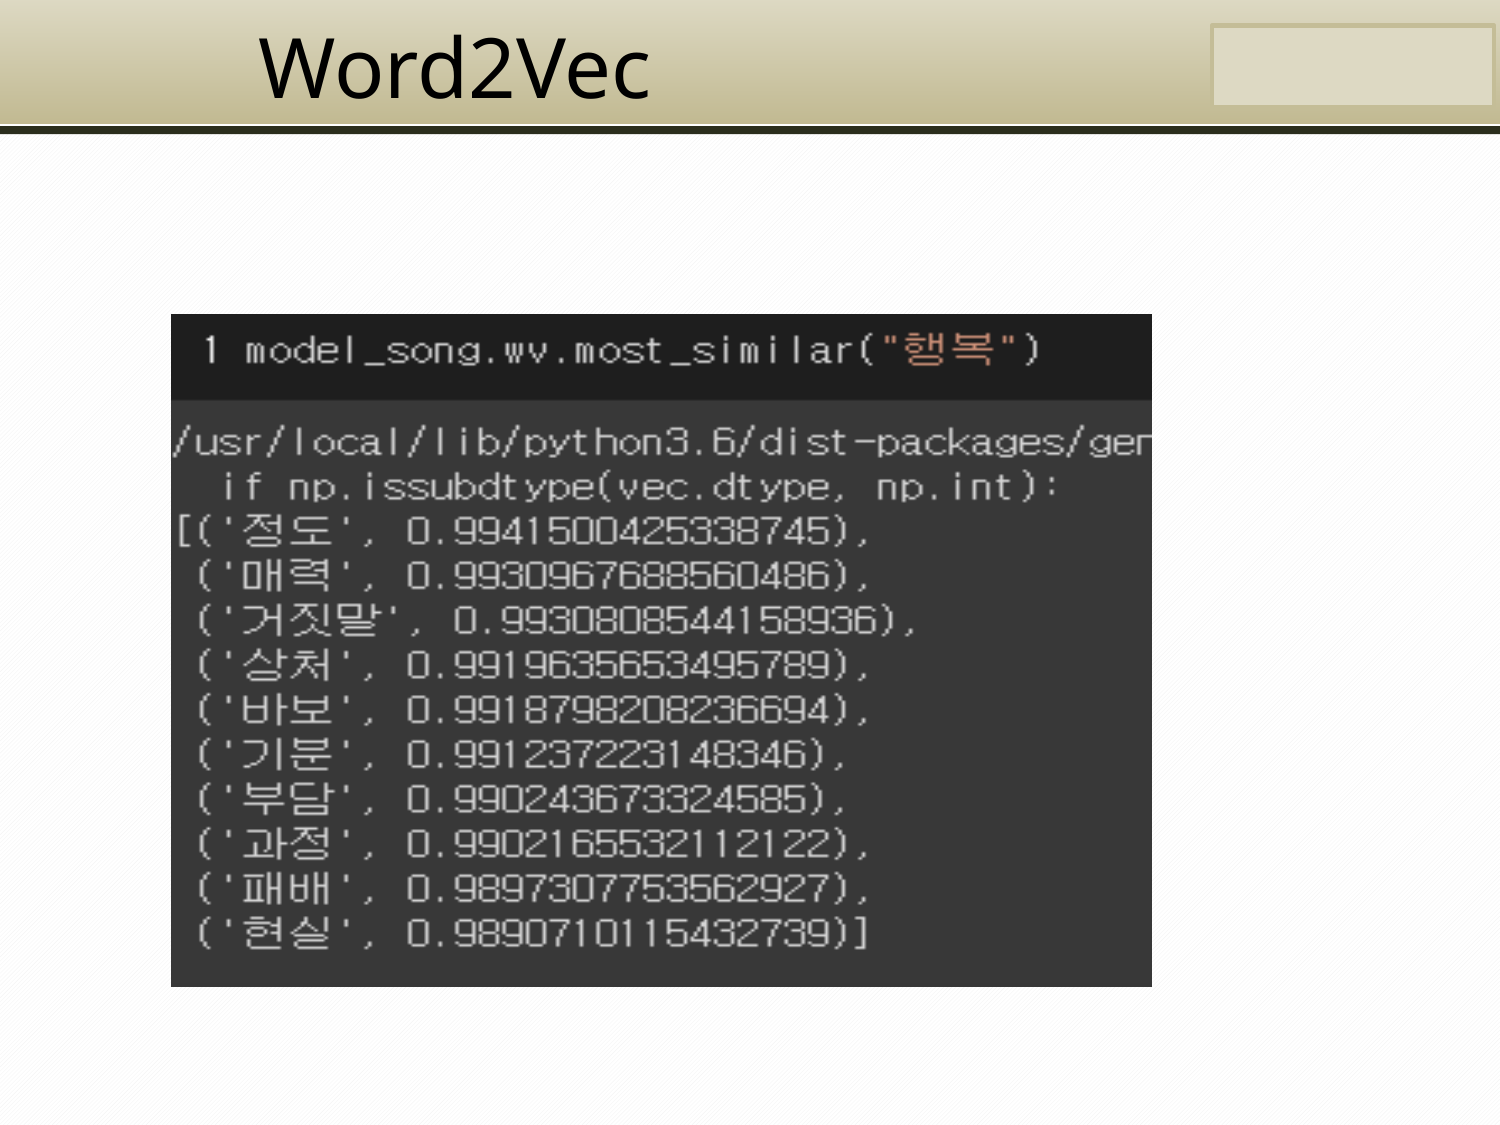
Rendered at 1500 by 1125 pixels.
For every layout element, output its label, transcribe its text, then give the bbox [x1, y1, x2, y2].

picture [170, 314, 1152, 987]
title Word2Vec [3, 7, 907, 124]
text_box [1210, 23, 1496, 109]
